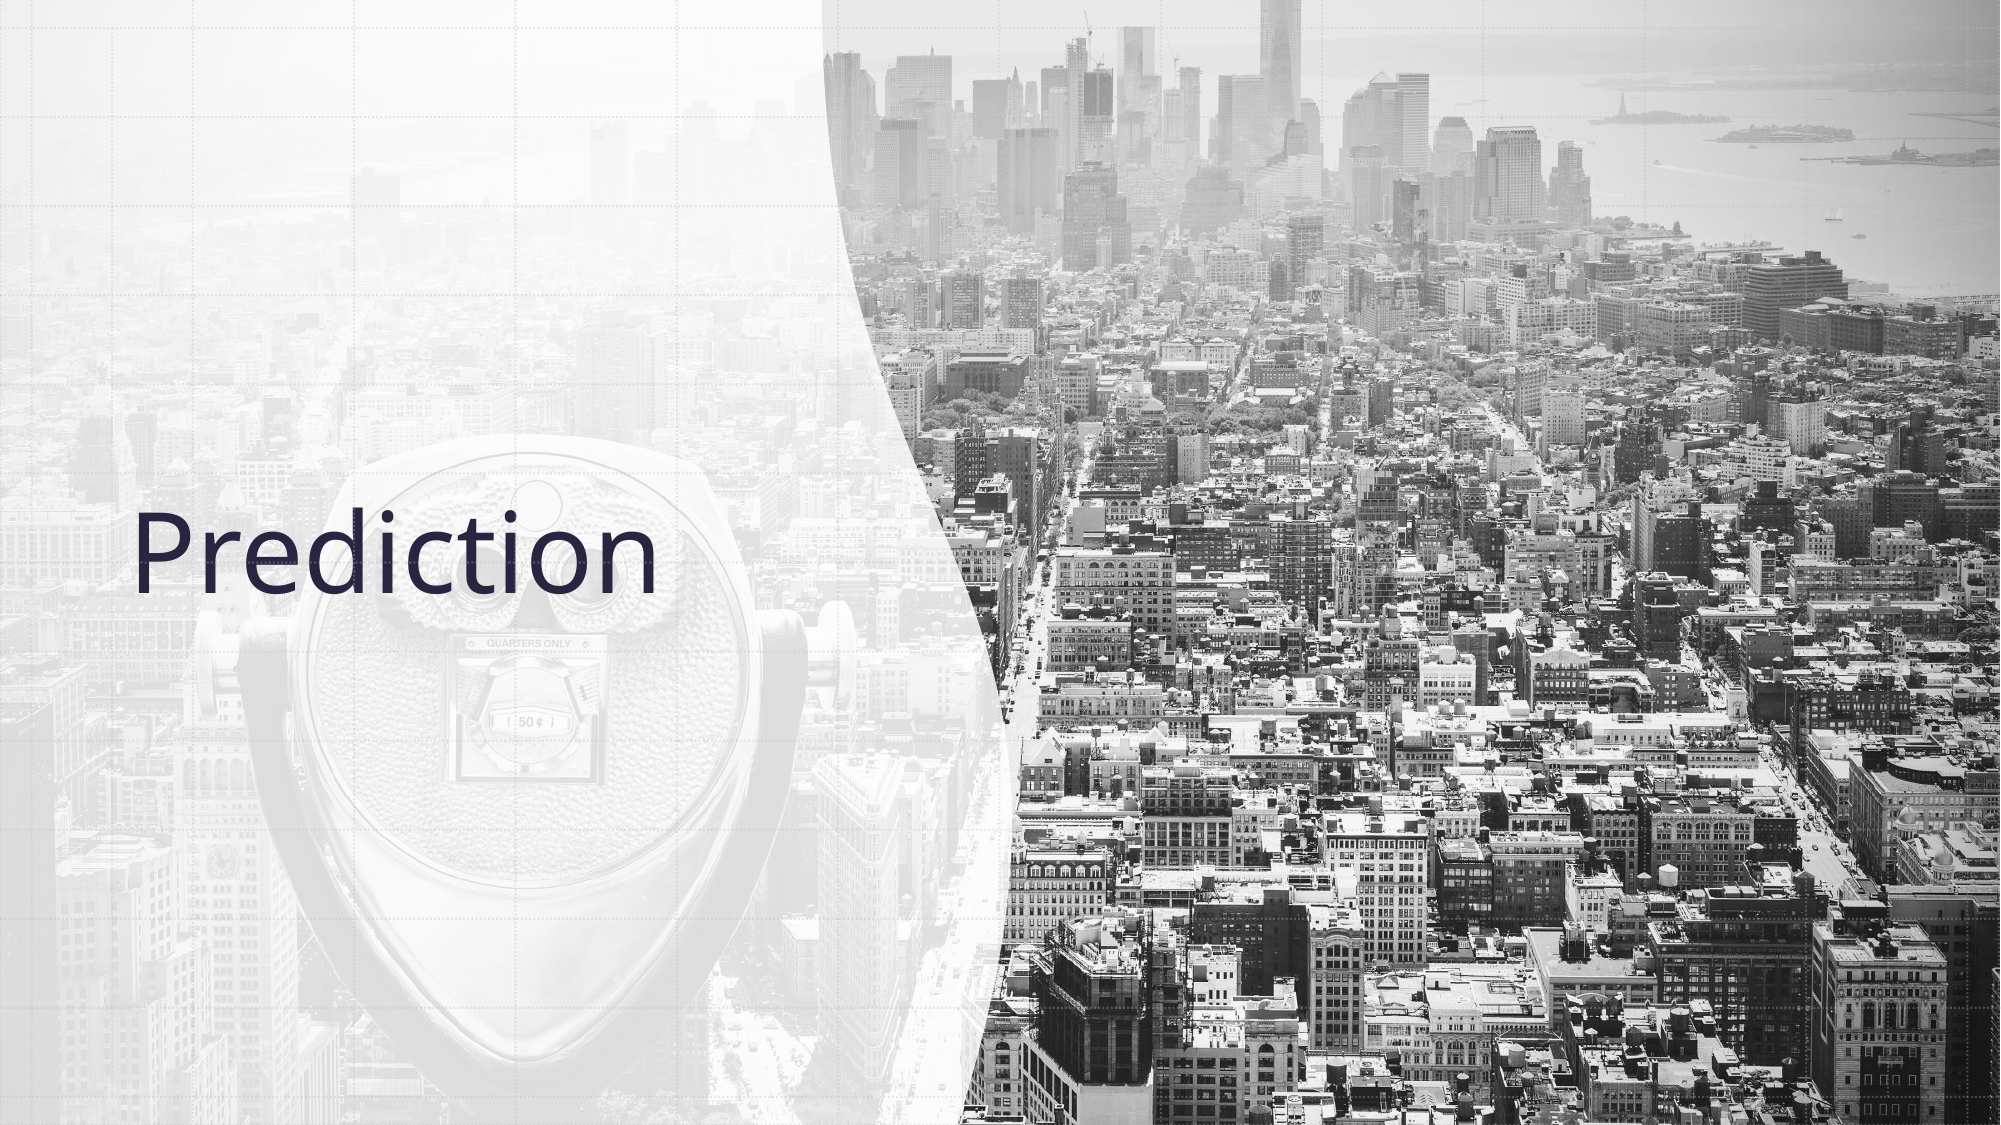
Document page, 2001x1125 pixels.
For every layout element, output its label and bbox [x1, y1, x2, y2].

text_box [0, 0, 2000, 1125]
